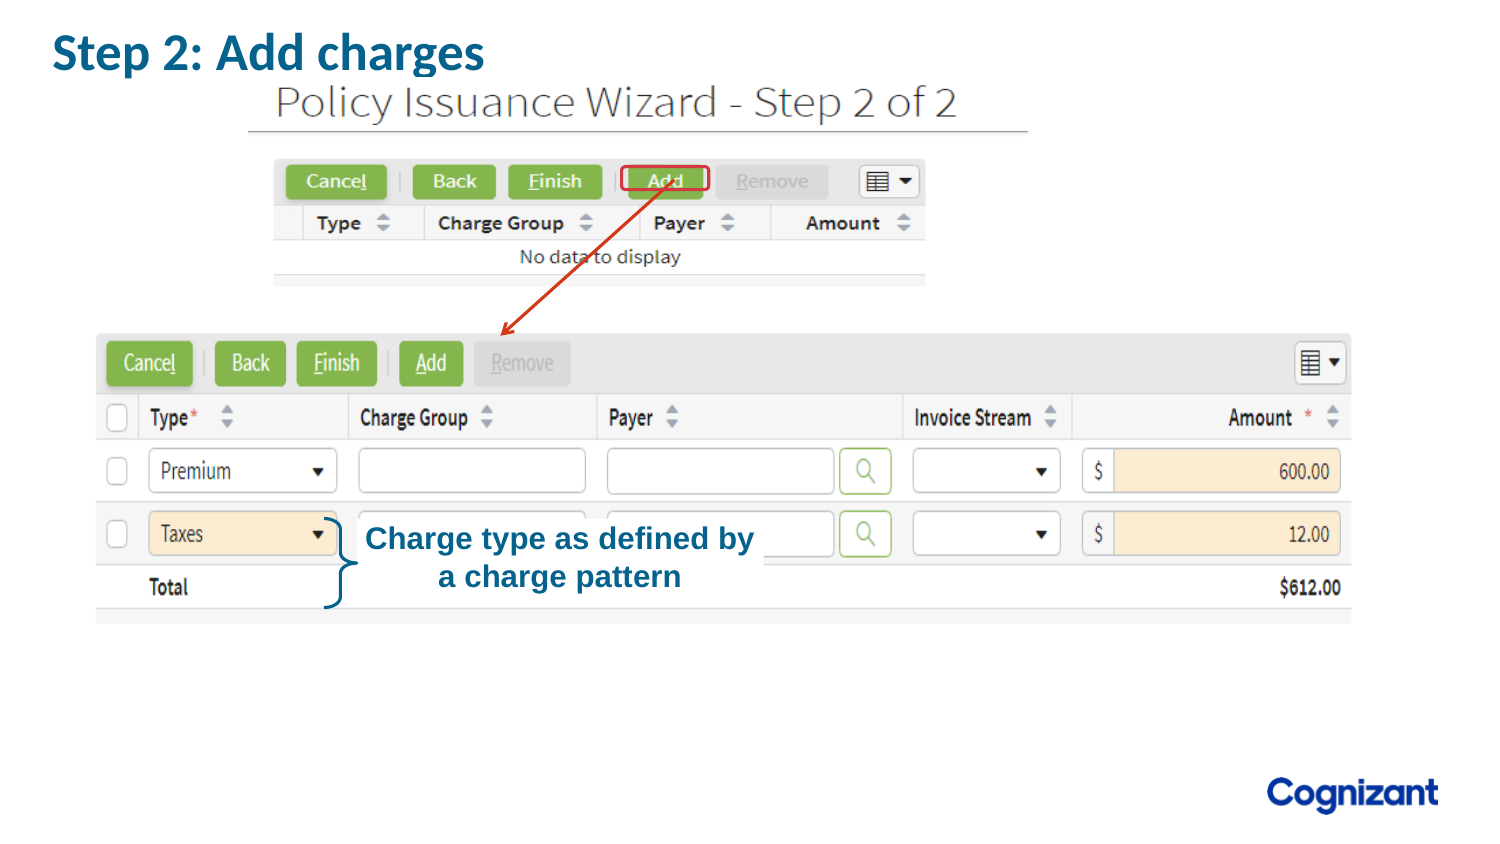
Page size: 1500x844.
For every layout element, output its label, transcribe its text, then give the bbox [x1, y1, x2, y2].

picture [1267, 777, 1438, 815]
picture [248, 77, 1028, 291]
title Step 2: Add charges [52, 24, 1427, 127]
picture [82, 313, 1446, 699]
